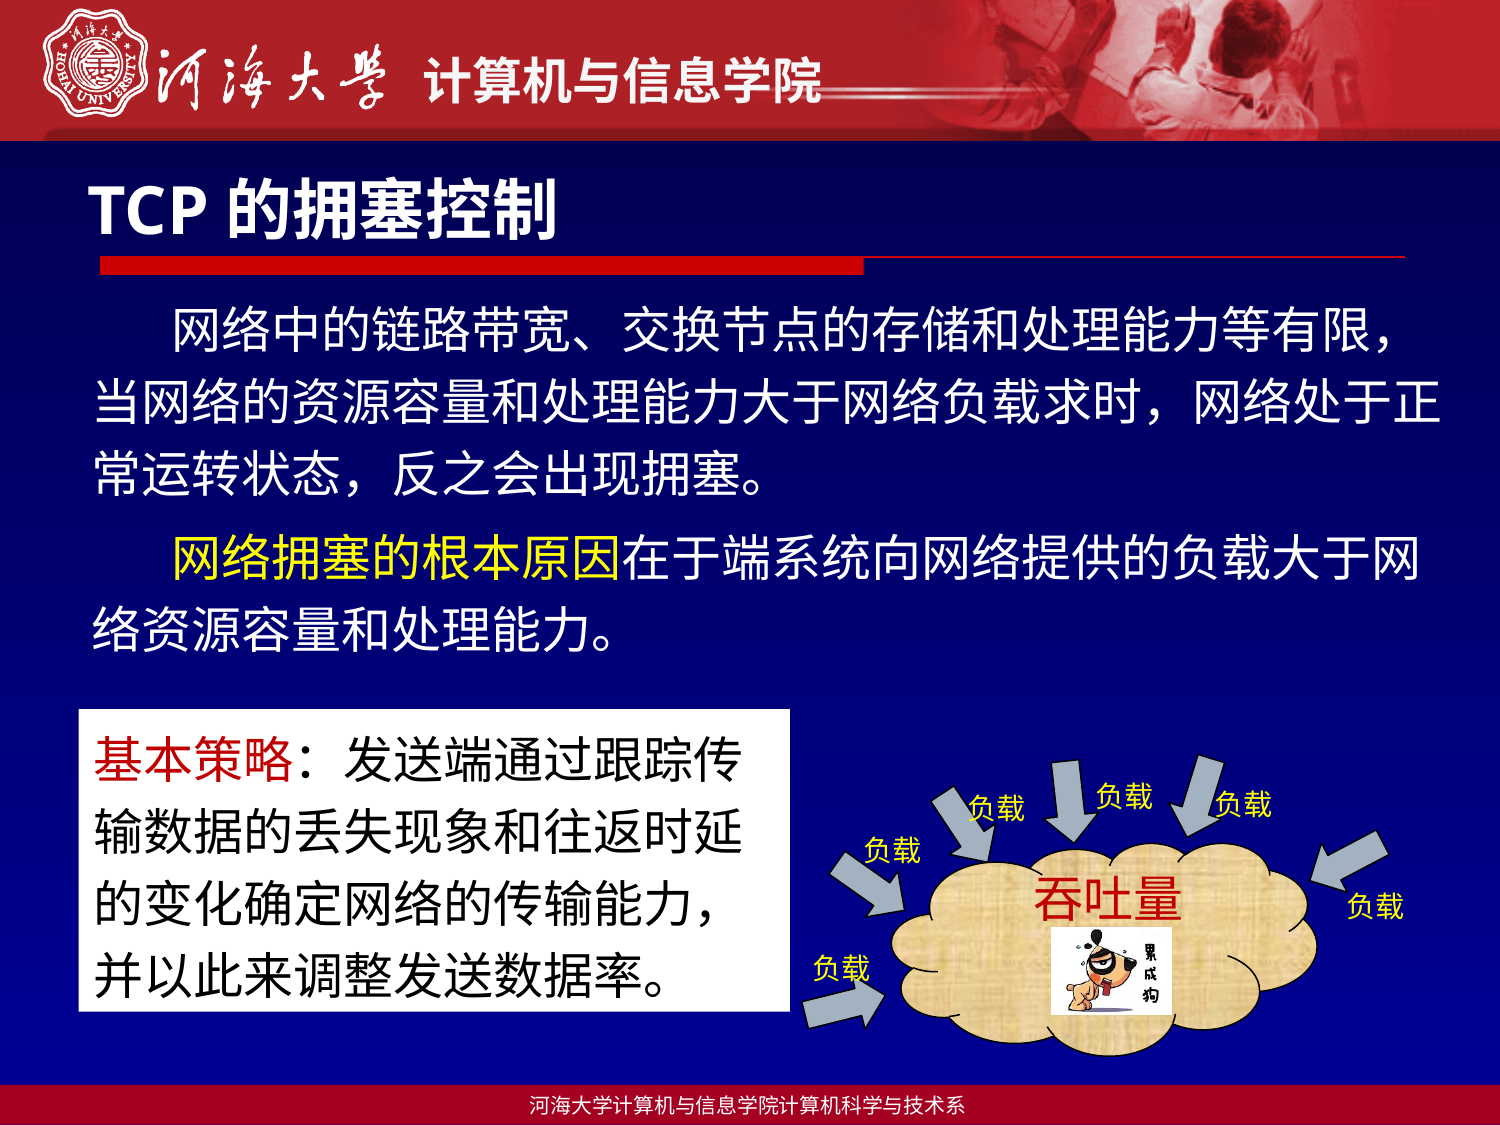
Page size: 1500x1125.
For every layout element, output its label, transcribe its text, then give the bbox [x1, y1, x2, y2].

text_box [1169, 754, 1225, 838]
text_box 负载 [952, 783, 1041, 833]
text_box [801, 993, 886, 1030]
text_box 负载 [797, 942, 886, 993]
text_box 基本策略：发送端通过跟踪传输数据的丢失现象和往返时延的变化确定网络的传输能力，并以此来调整发送数据率。 [78, 709, 790, 1012]
text_box [930, 787, 994, 863]
text_box 负载 [1080, 771, 1169, 821]
text_box [891, 843, 1318, 1057]
picture [0, 0, 1500, 141]
text_box [828, 851, 905, 918]
text_box TCP的拥塞控制 [72, 160, 574, 256]
text_box [1043, 759, 1092, 844]
text_box 负载 [1331, 880, 1421, 931]
text_box 网络中的链路带宽、交换节点的存储和处理能力等有限，当网络的资源容量和处理能力大于网络负载求时，网络处于正常运转状态，反之会出现拥塞。 网络拥塞的根本原因在于端系统向网络提供的负载大于网络资源容量和处理能力。 [76, 278, 1471, 667]
picture [1051, 927, 1172, 1016]
text_box [1309, 829, 1390, 888]
text_box 负载 [1199, 778, 1288, 829]
text_box 吞吐量 [1018, 860, 1199, 935]
text_box 负载 [848, 824, 938, 875]
